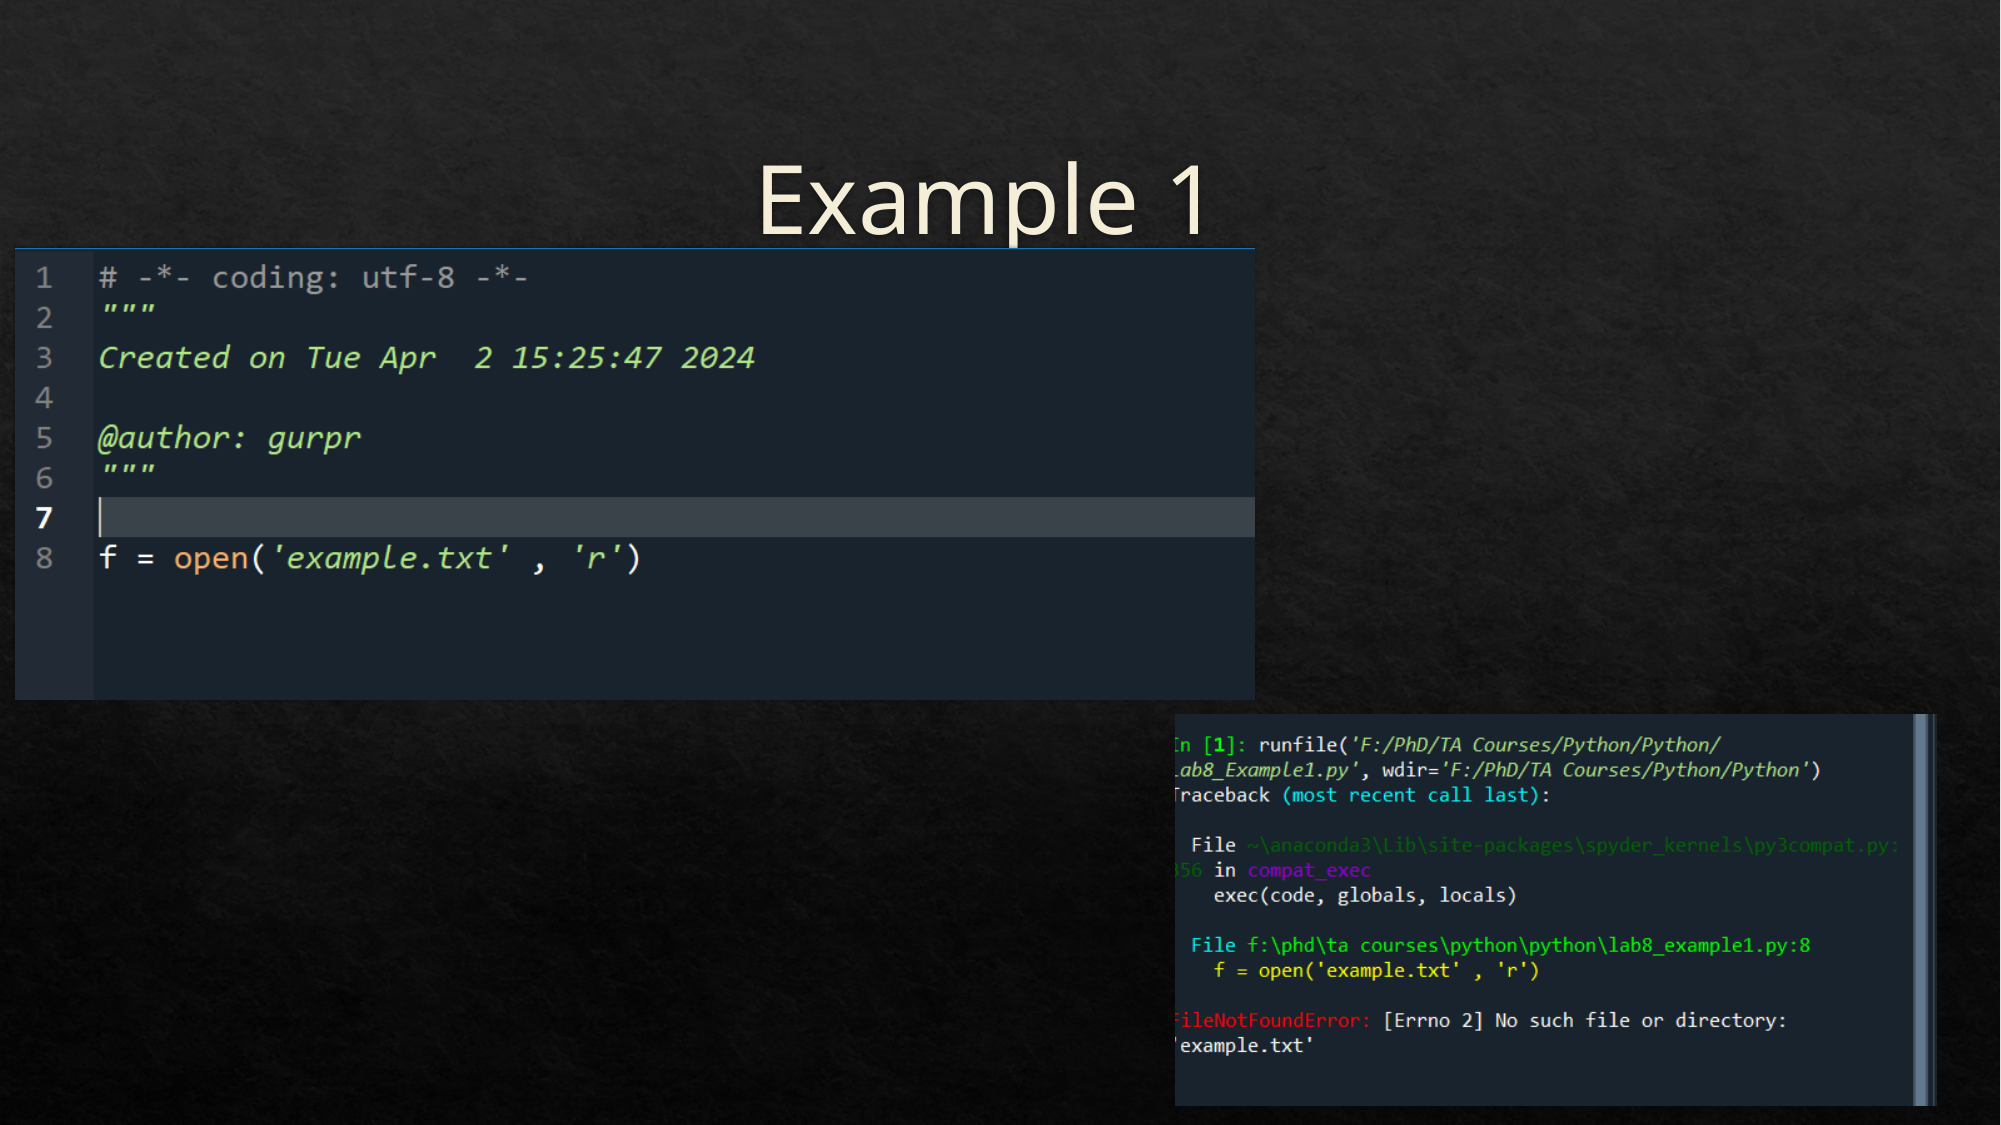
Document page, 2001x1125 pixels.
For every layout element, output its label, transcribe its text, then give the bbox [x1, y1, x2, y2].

picture [1175, 714, 1937, 1107]
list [15, 247, 1255, 700]
title Example 1 [149, 99, 1849, 307]
